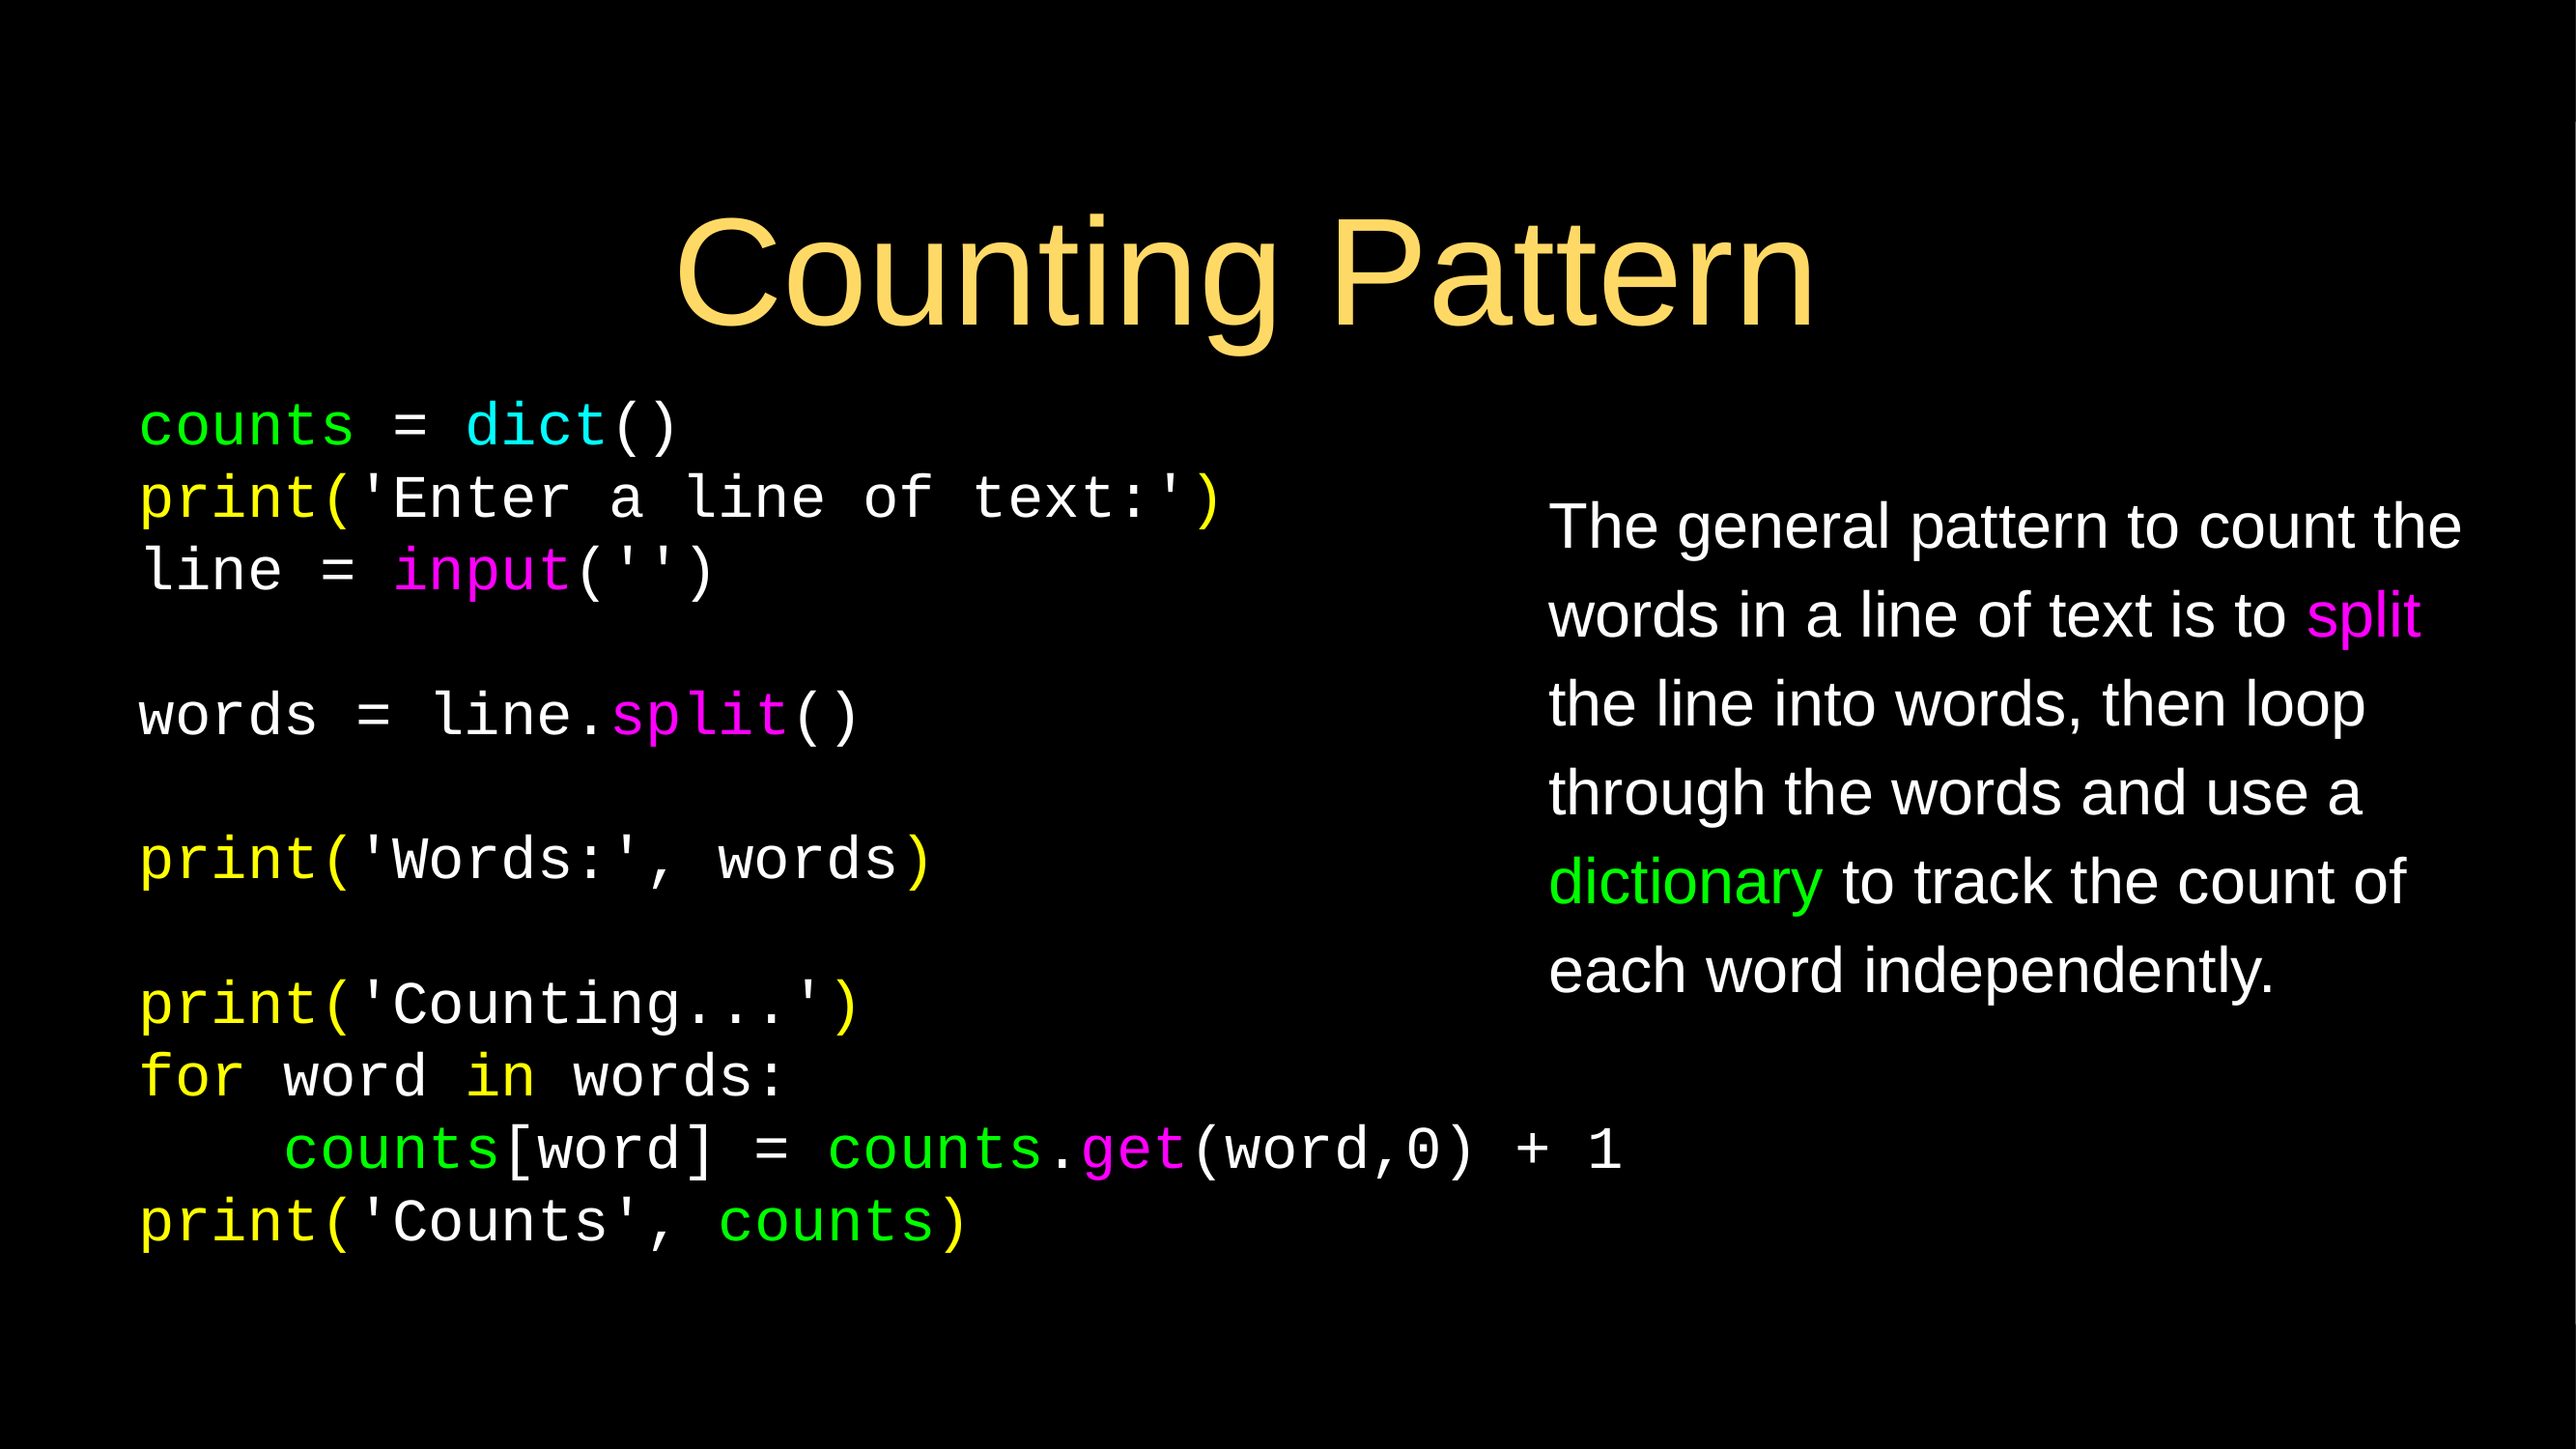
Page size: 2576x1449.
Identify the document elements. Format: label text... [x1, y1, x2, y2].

title Counting Pattern [183, 125, 2310, 403]
text_box counts = dict() print('Enter a line of text:') line = input('') words = line.split() print('Words:', words) print('Counting...') for word in words: counts[word] = counts.get(word,0) + 1 print('Counts', counts) [138, 365, 1896, 1273]
text_box The general pattern to count the words in a line of text is to split the line into words, then loop through the words and use a dictionary to track the count of each word independently. [1548, 439, 2483, 1039]
